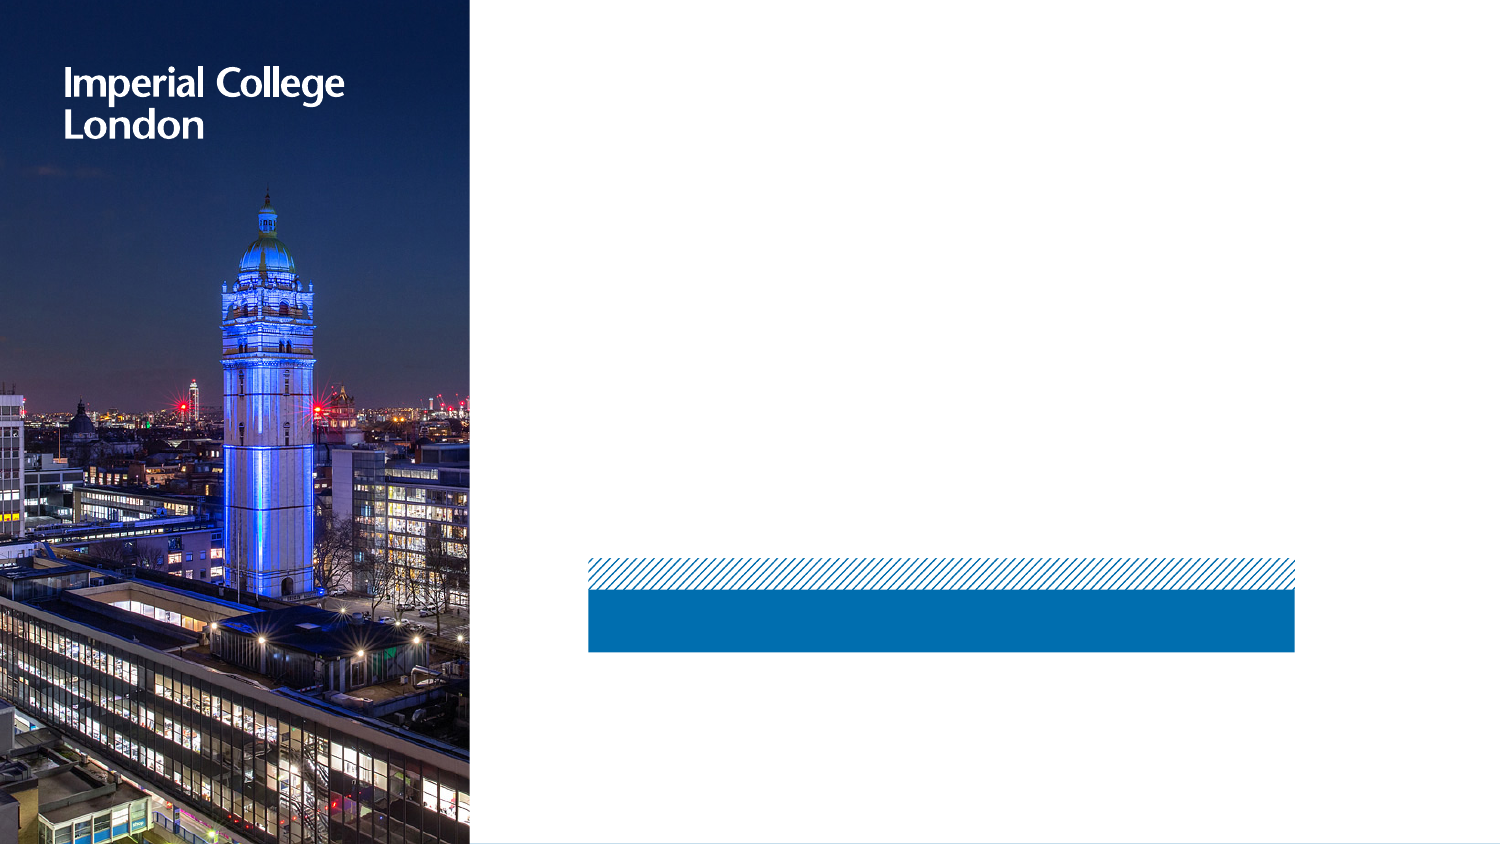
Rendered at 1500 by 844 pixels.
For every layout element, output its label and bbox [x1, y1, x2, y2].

picture [588, 558, 1295, 590]
picture [0, 0, 470, 844]
